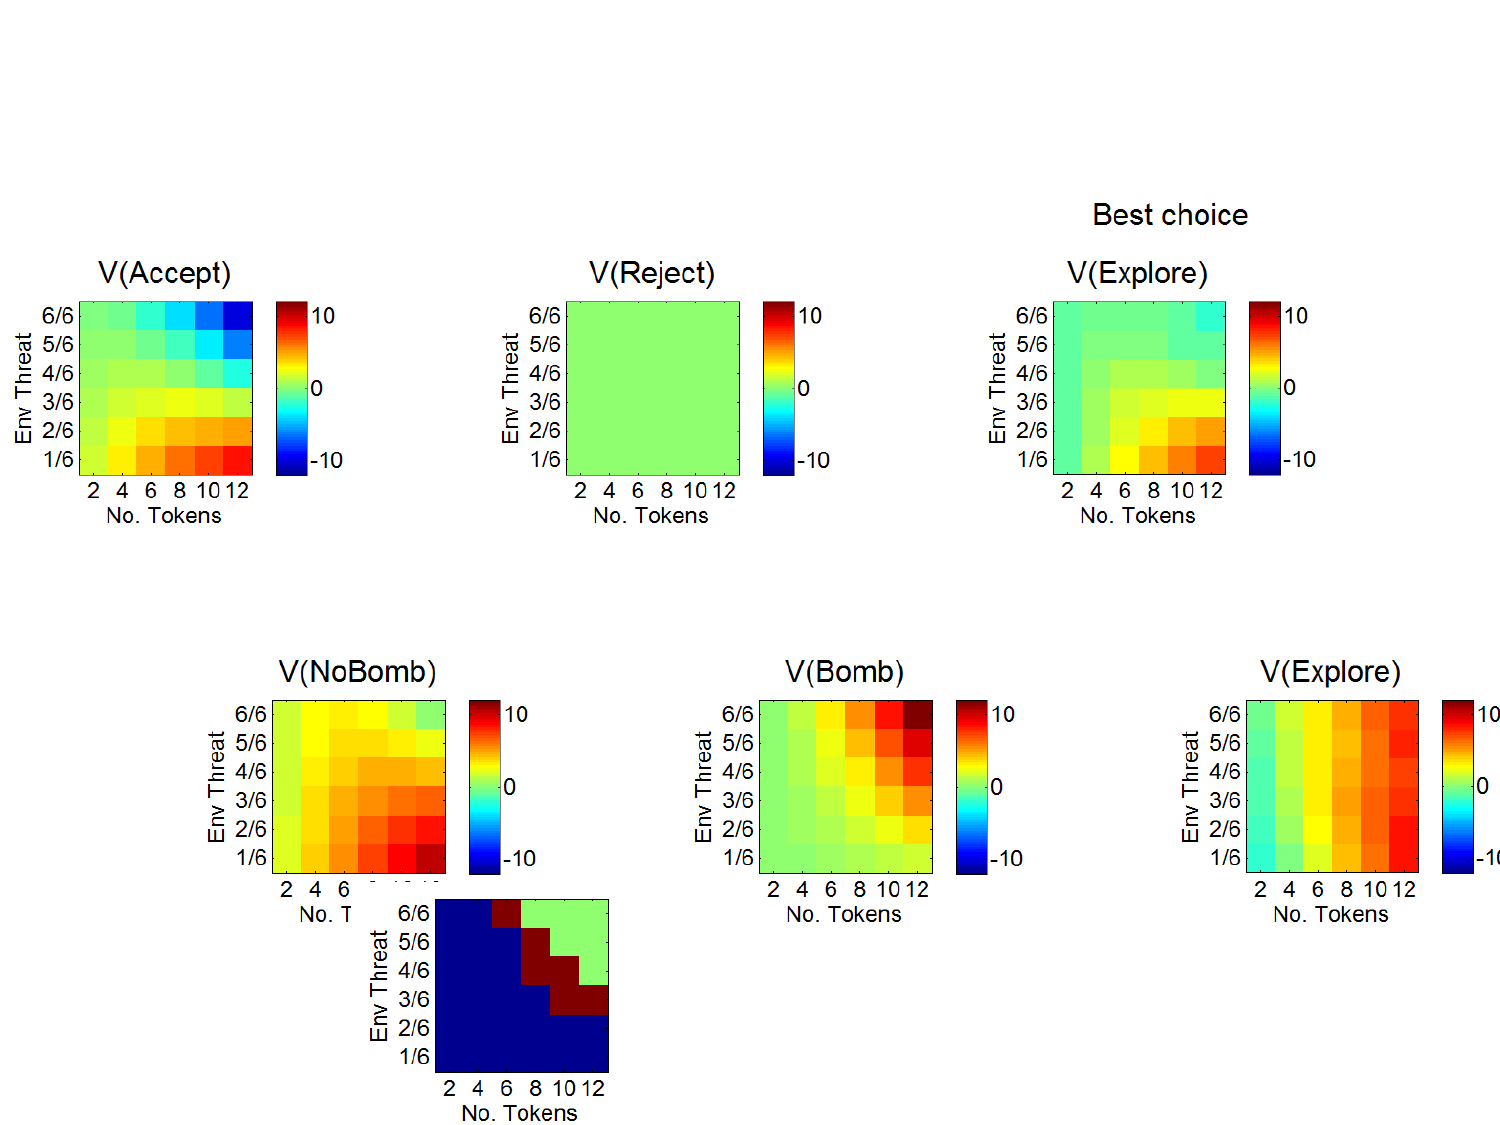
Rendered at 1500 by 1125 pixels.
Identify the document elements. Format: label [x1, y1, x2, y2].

picture [206, 633, 1500, 1125]
picture [0, 195, 1388, 535]
